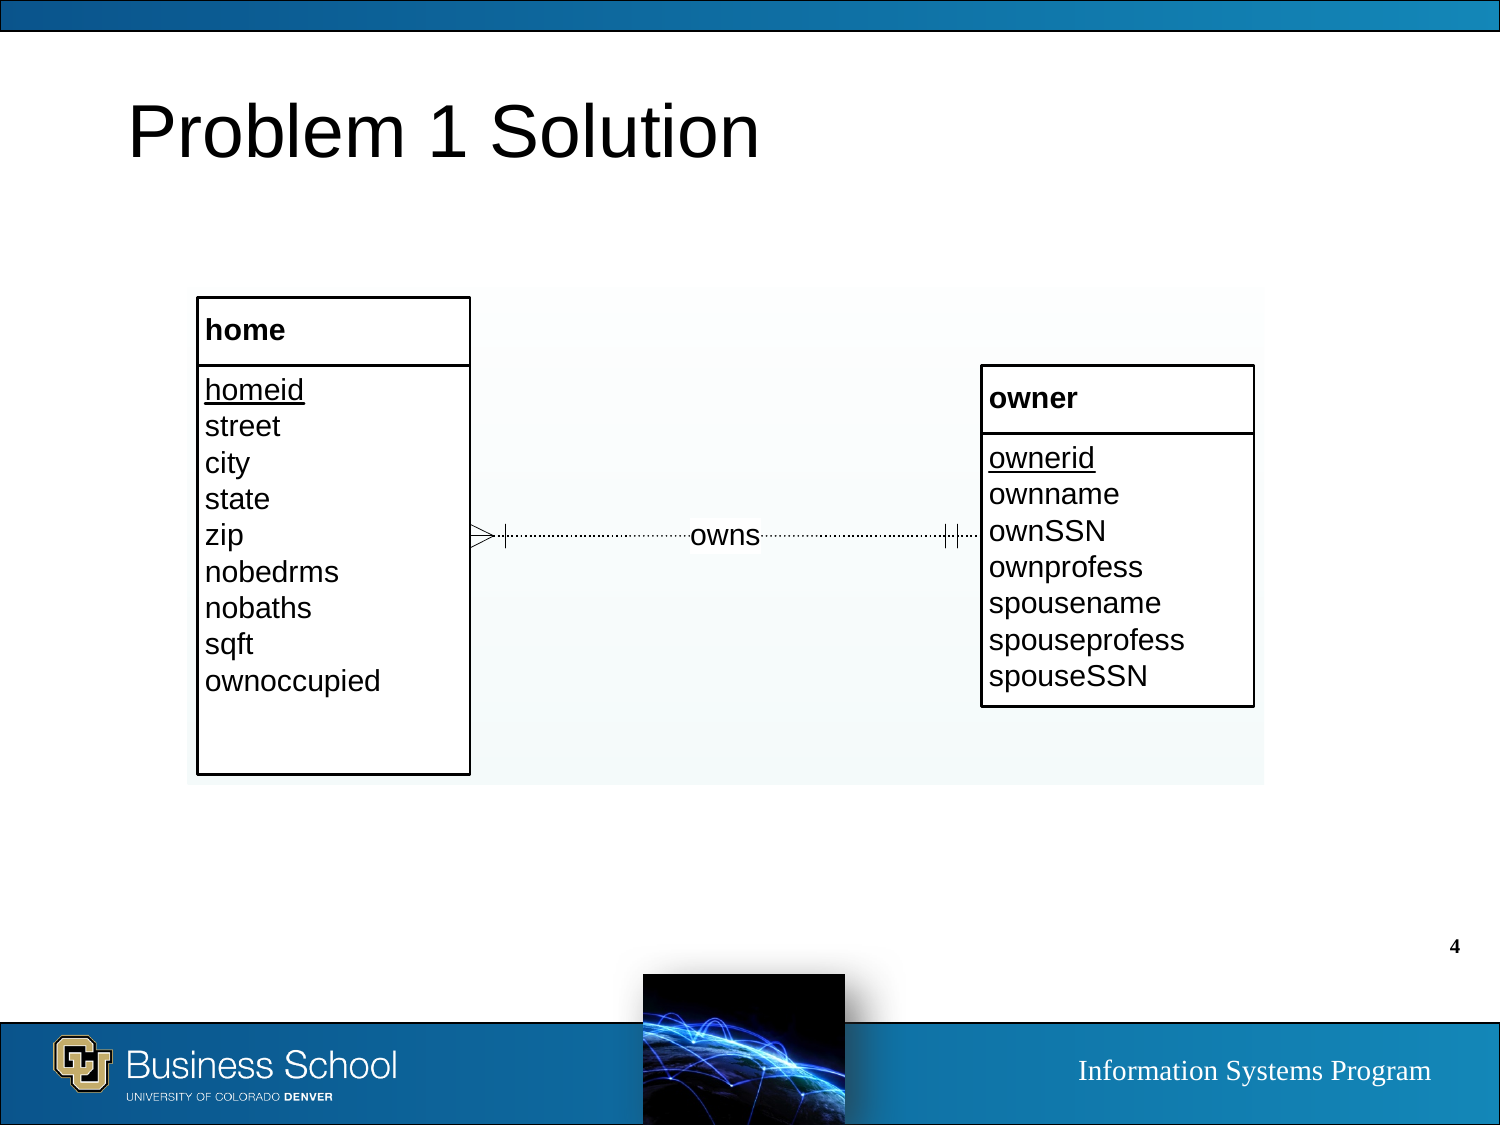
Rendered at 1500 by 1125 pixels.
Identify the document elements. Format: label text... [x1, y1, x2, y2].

title Problem 1 Solution [112, 74, 1439, 263]
picture [643, 974, 845, 1125]
picture [53, 1034, 396, 1101]
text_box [187, 287, 1265, 785]
